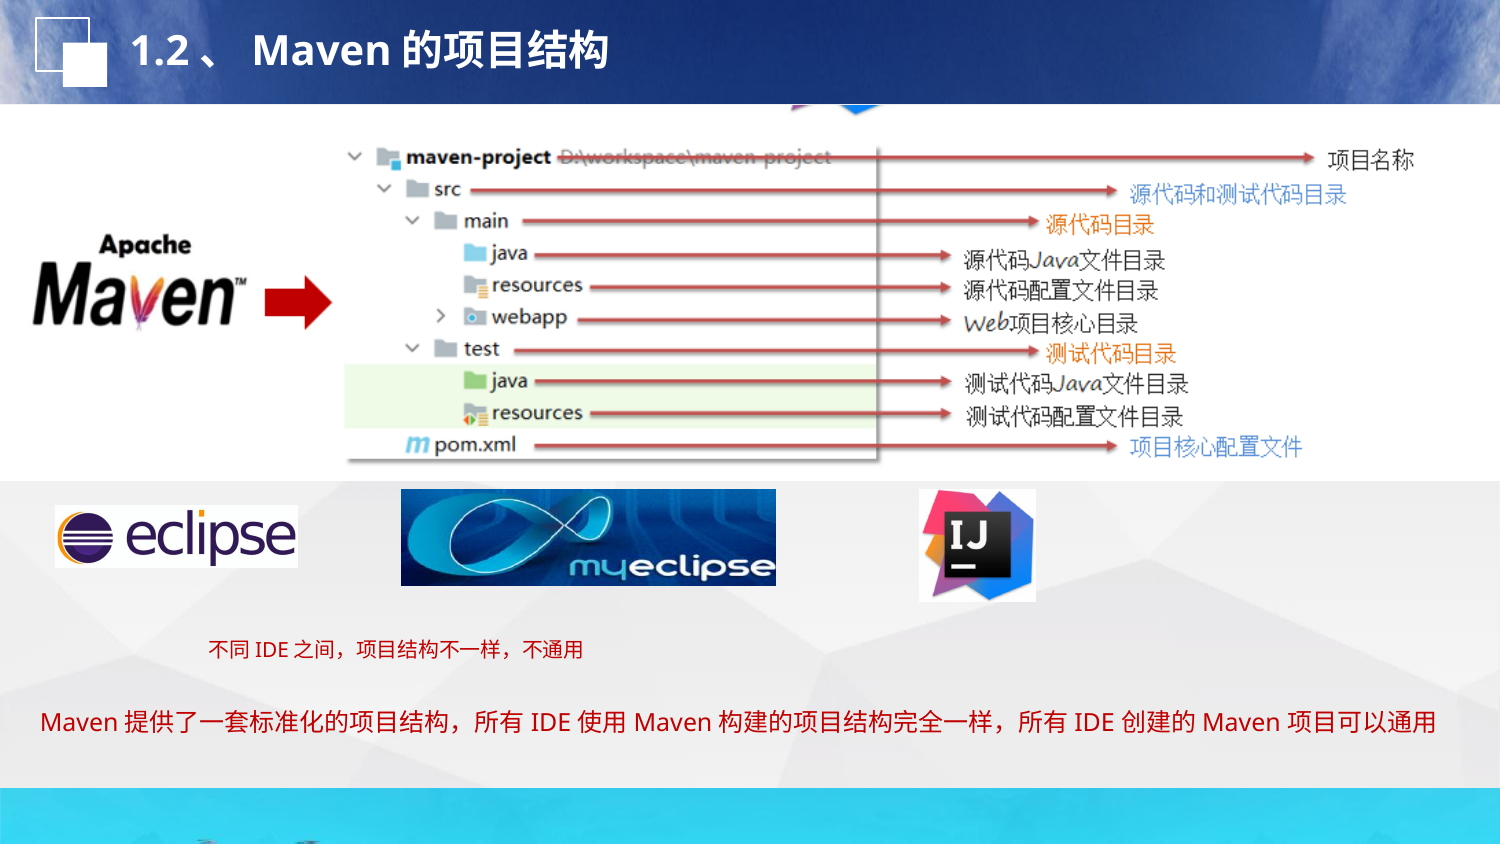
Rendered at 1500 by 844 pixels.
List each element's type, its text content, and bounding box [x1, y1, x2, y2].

text_box Maven提供了一套标准化的项目结构，所有IDE使用Maven构建的项目结构完全一样，所有IDE创建的Maven项目可以通用 [25, 683, 1500, 744]
picture [0, 0, 1500, 844]
text_box 不同IDE之间，项目结构不一样，不通用 [193, 616, 834, 669]
text_box 1.2、Maven的项目结构 [114, 15, 865, 81]
